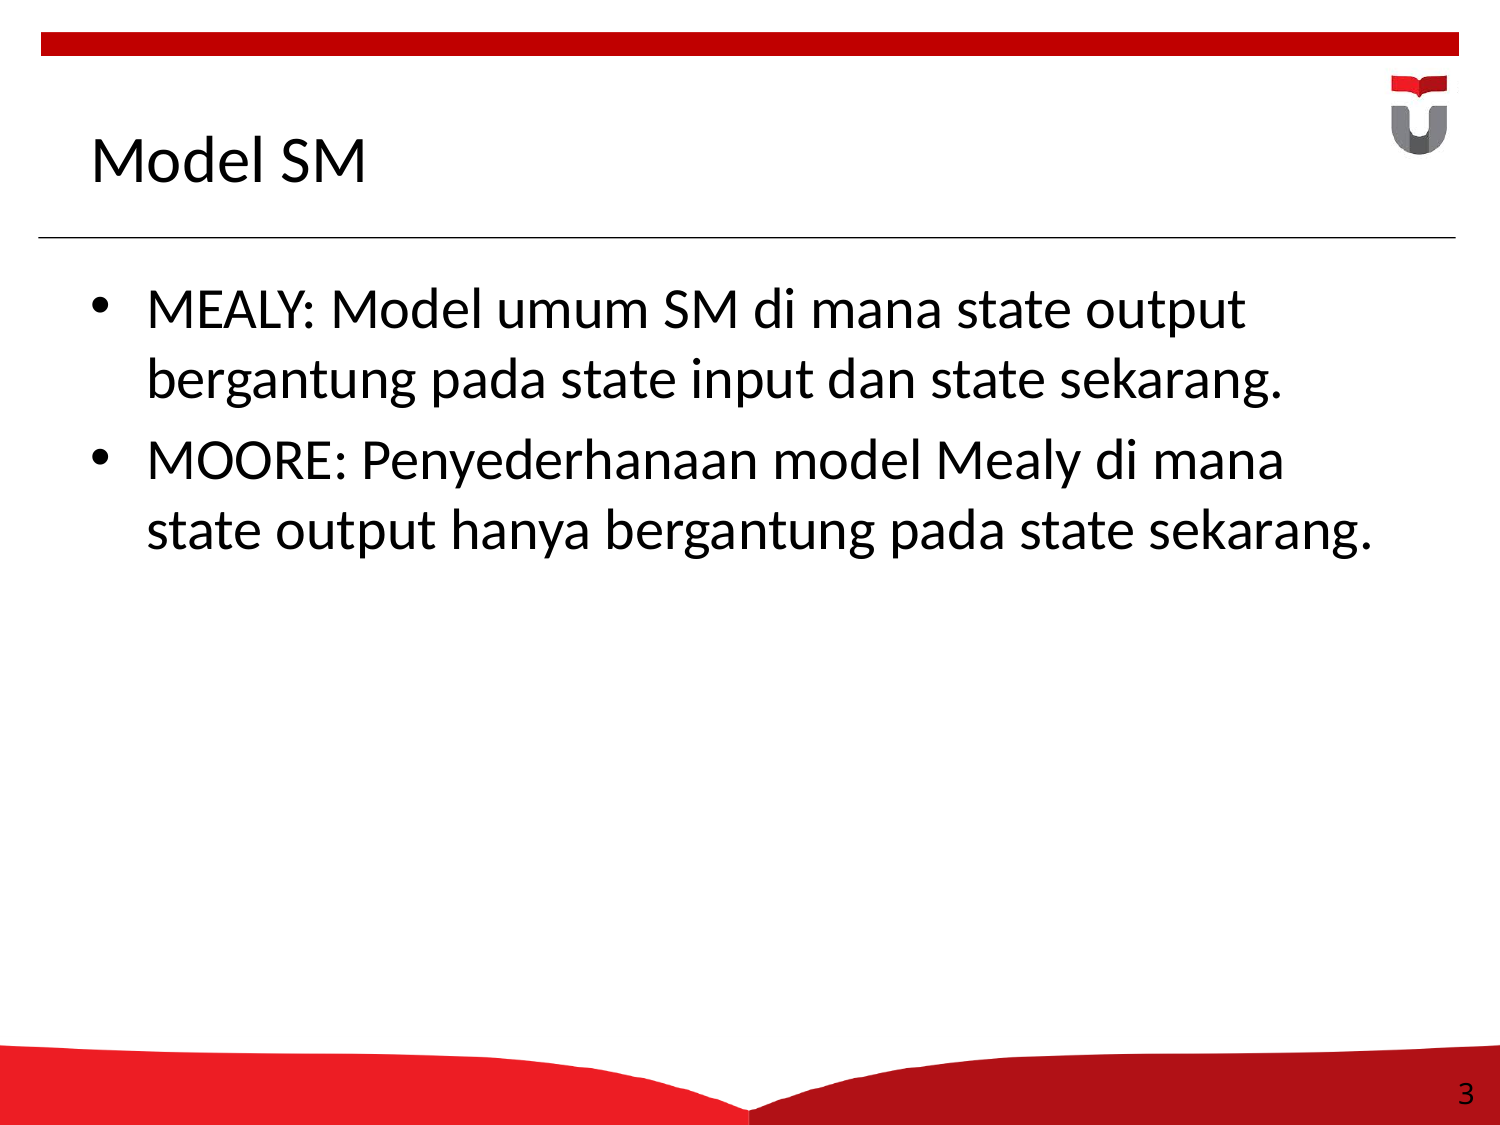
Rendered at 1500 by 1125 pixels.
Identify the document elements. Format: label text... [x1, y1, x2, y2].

title Model SM [75, 78, 1372, 233]
list MEALY: Model umum SM di mana state output bergantung pada state input dan state sekarang. MOORE: Penyederhanaan model Mealy di mana state output hanya bergantung pada state sekarang. [75, 262, 1425, 1035]
picture [0, 1036, 1500, 1125]
slide_number 3 [1139, 1065, 1490, 1125]
picture [1371, 56, 1459, 174]
